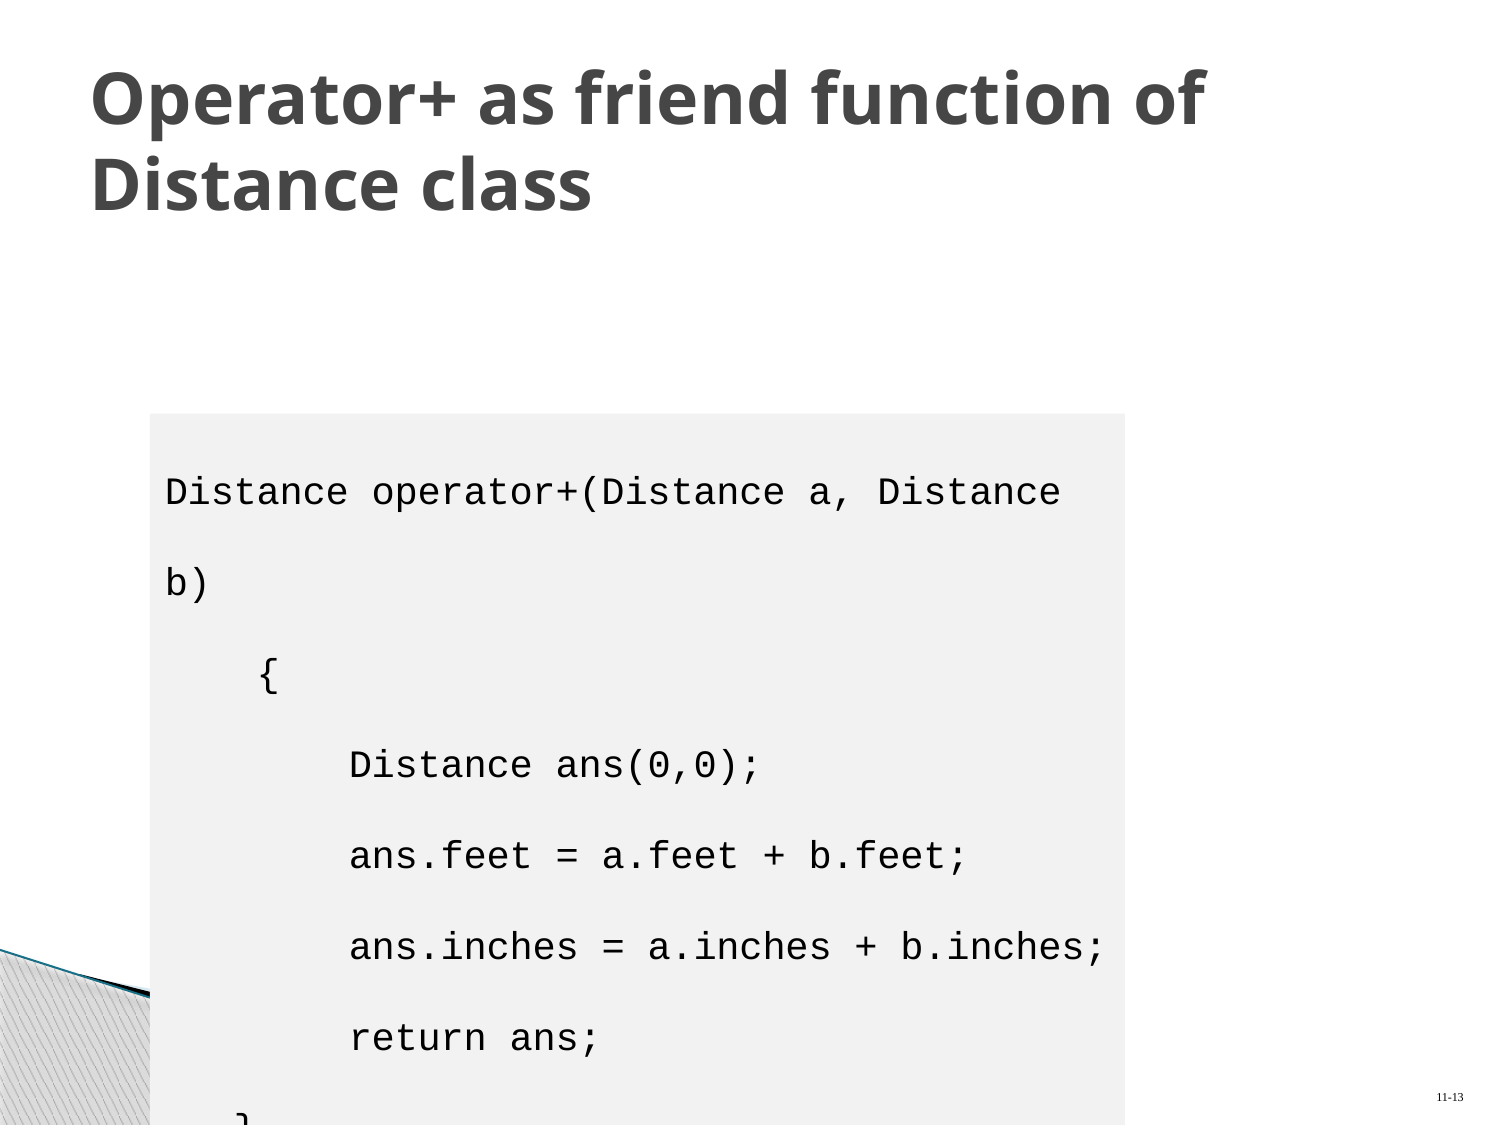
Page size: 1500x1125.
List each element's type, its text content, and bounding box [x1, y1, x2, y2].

title Operator+ as friend function of Distance class [75, 45, 1425, 233]
slide_number 11-13 [1418, 1051, 1479, 1112]
text_box Distance operator+(Distance a, Distance b) { Distance ans(0,0); ans.feet = a.feet + b.feet; ans.inches = a.inches + b.inches; return ans; } [149, 413, 1125, 1125]
